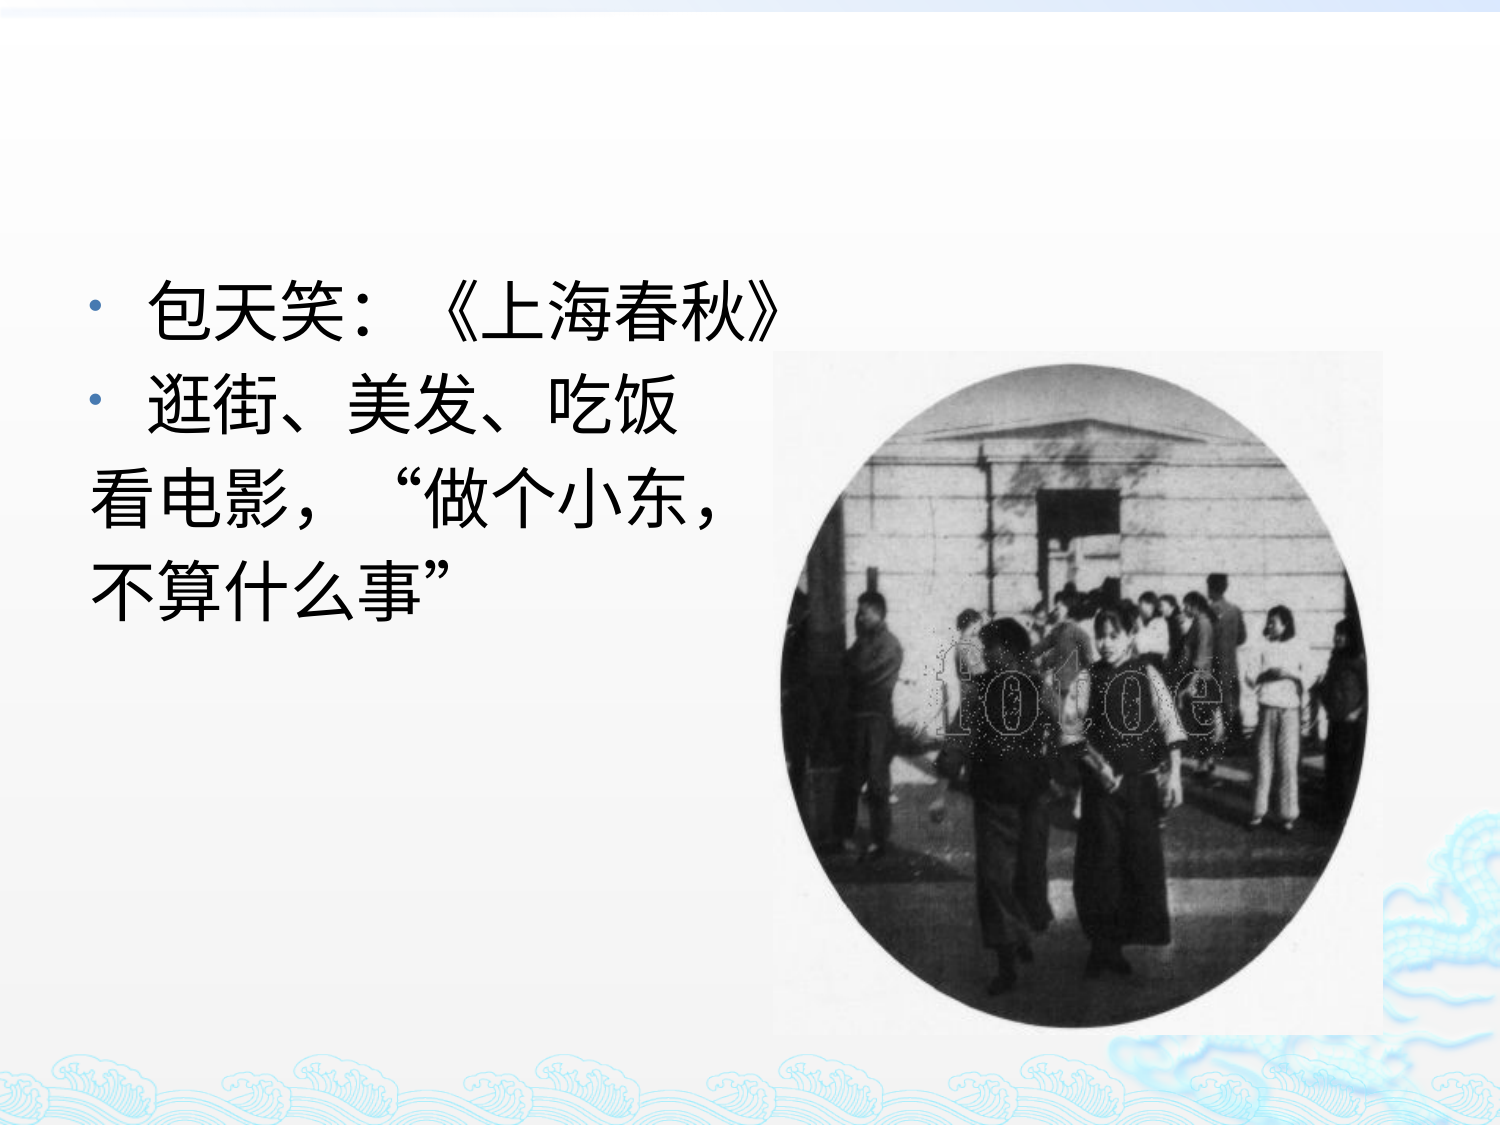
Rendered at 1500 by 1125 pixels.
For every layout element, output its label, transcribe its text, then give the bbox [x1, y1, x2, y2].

picture [772, 350, 1384, 1035]
list 包天笑：《上海春秋》 逛街、美发、吃饭 看电影，“做个小东， 不算什么事” [75, 262, 1425, 1005]
